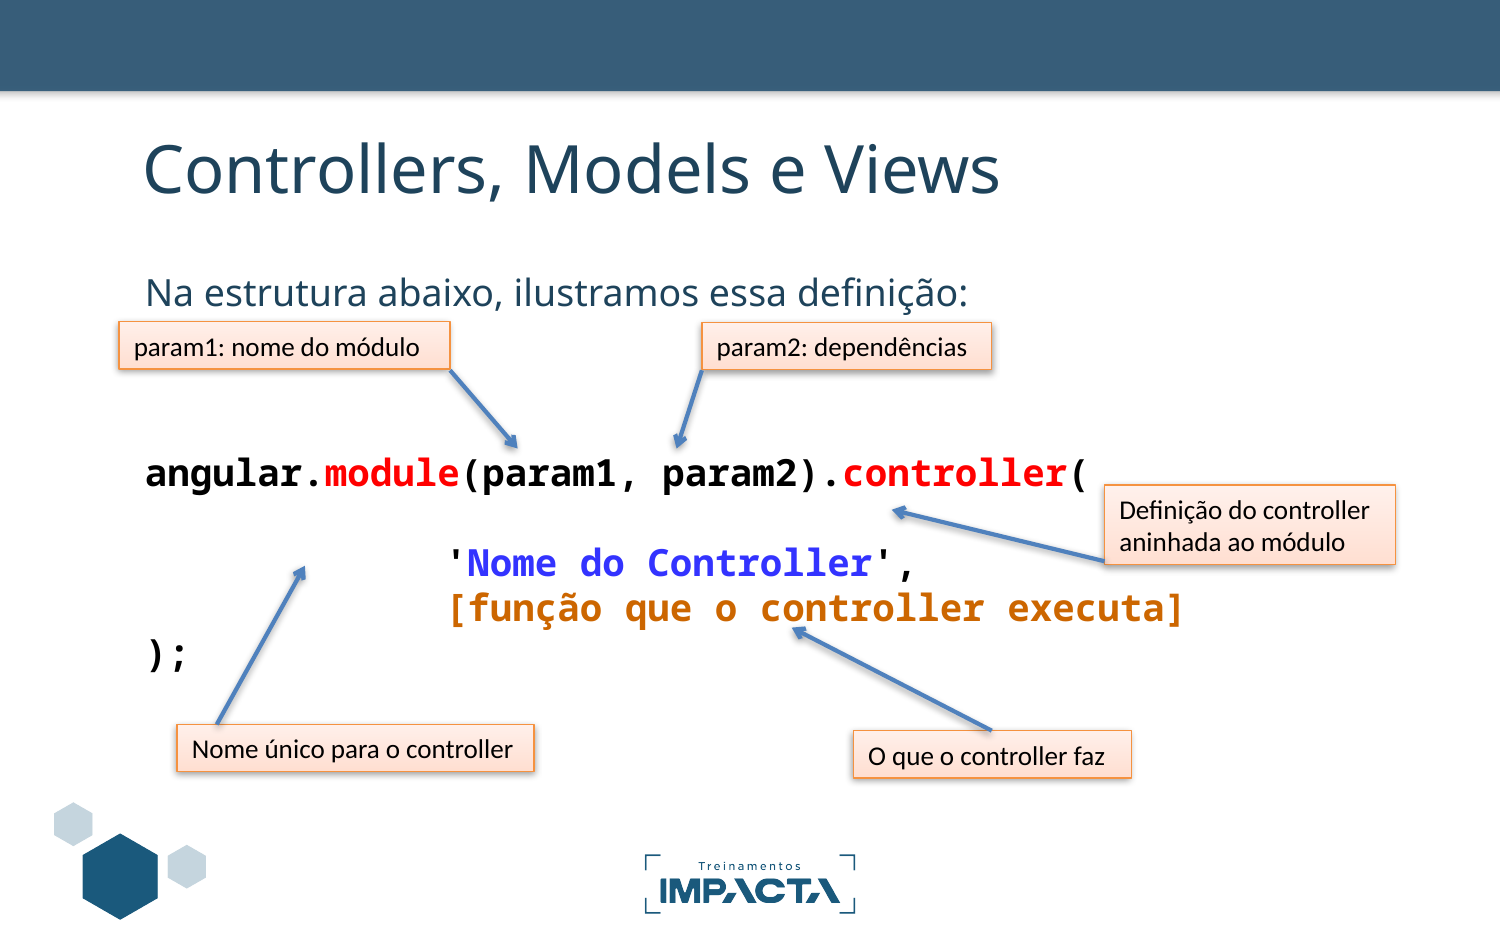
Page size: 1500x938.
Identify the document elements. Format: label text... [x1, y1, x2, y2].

text_box [0, 0, 1500, 92]
text_box Controllers, Models e Views [127, 119, 1019, 215]
picture [633, 847, 867, 921]
picture [54, 802, 206, 921]
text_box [118, 260, 1454, 779]
